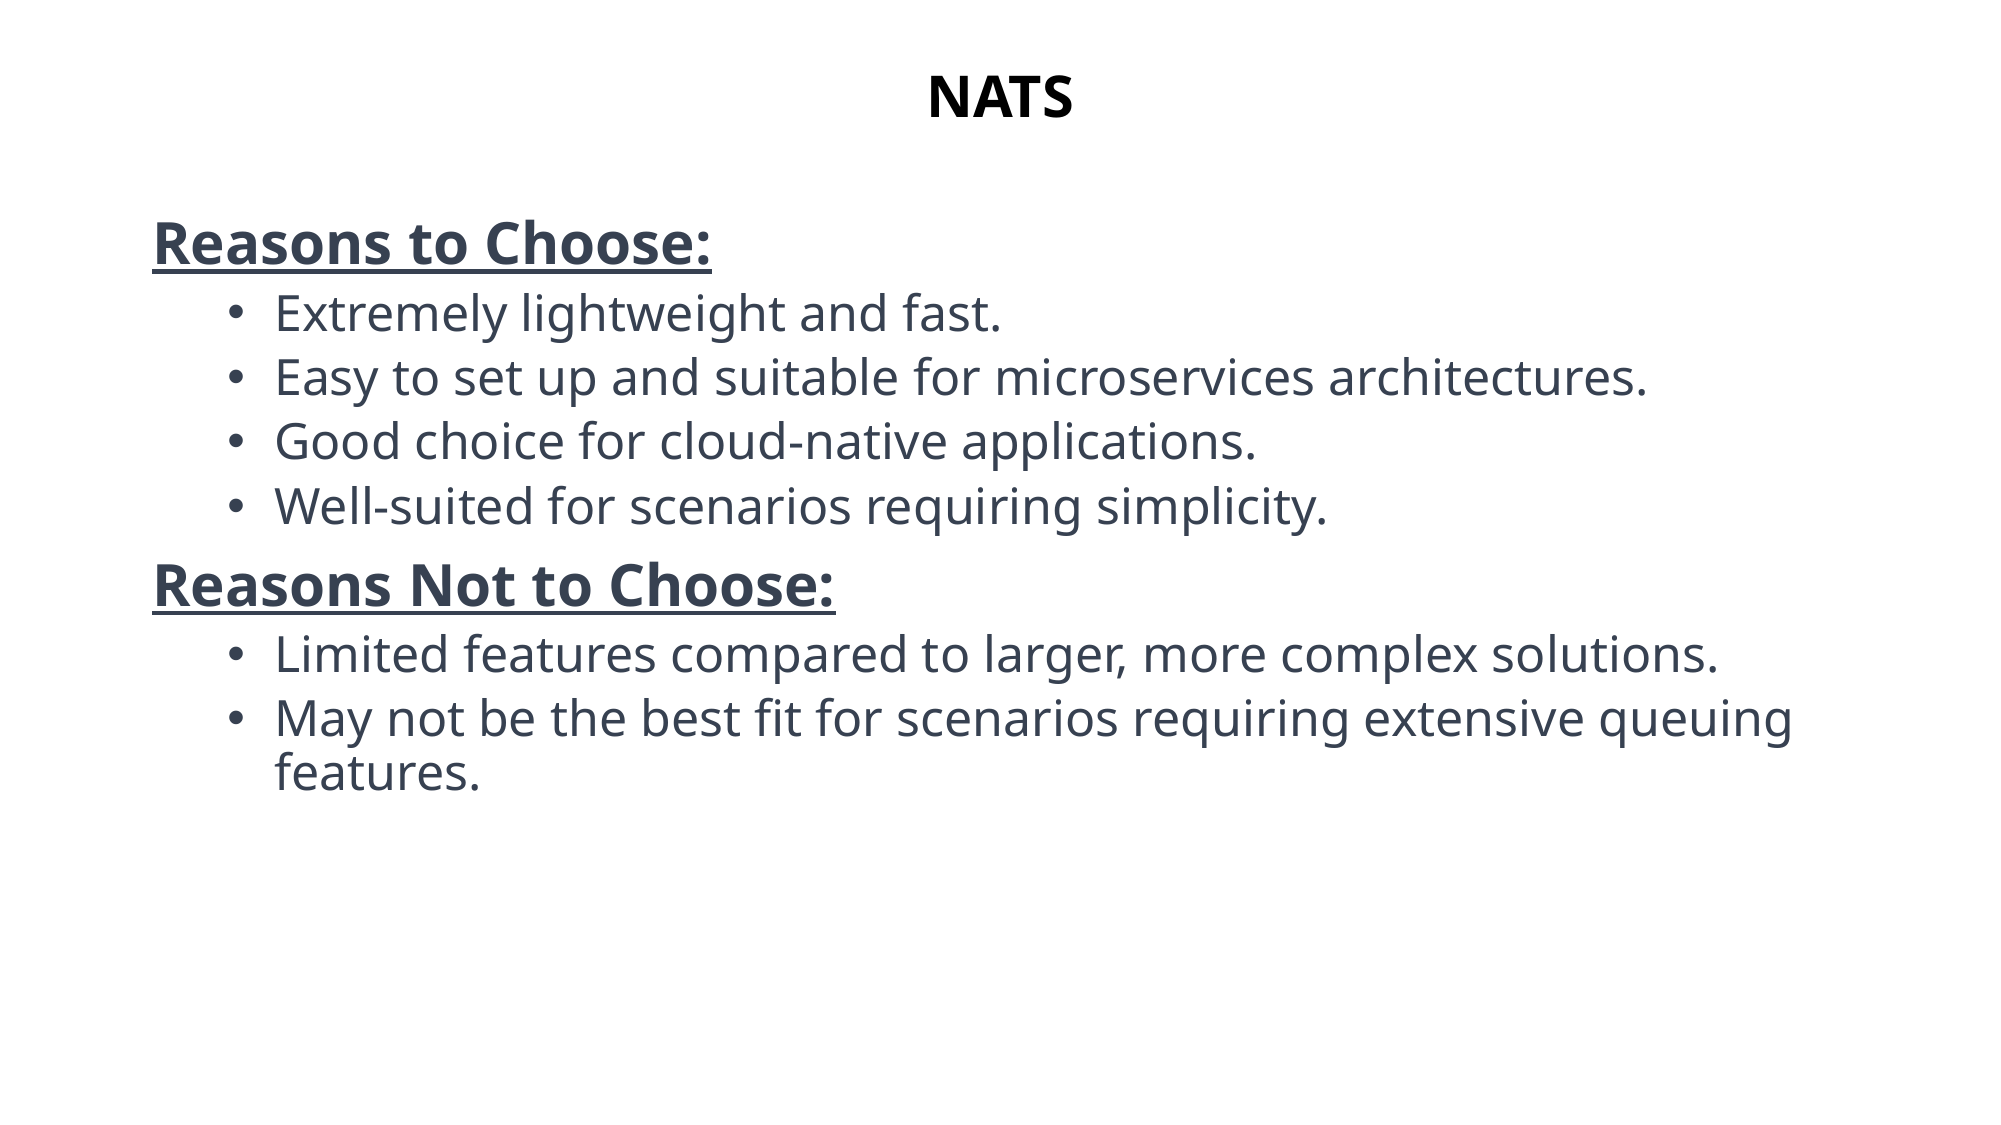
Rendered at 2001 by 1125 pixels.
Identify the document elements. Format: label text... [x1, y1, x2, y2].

title NATS [137, 59, 1863, 206]
list Reasons to Choose: Extremely lightweight and fast. Easy to set up and suitable for microservices architectures. Good choice for cloud-native applications. Well-suited for scenarios requiring simplicity. Reasons Not to Choose: Limited features compared to larger, more complex solutions. May not be the best fit for scenarios requiring extensive queuing features. [137, 206, 1863, 1014]
